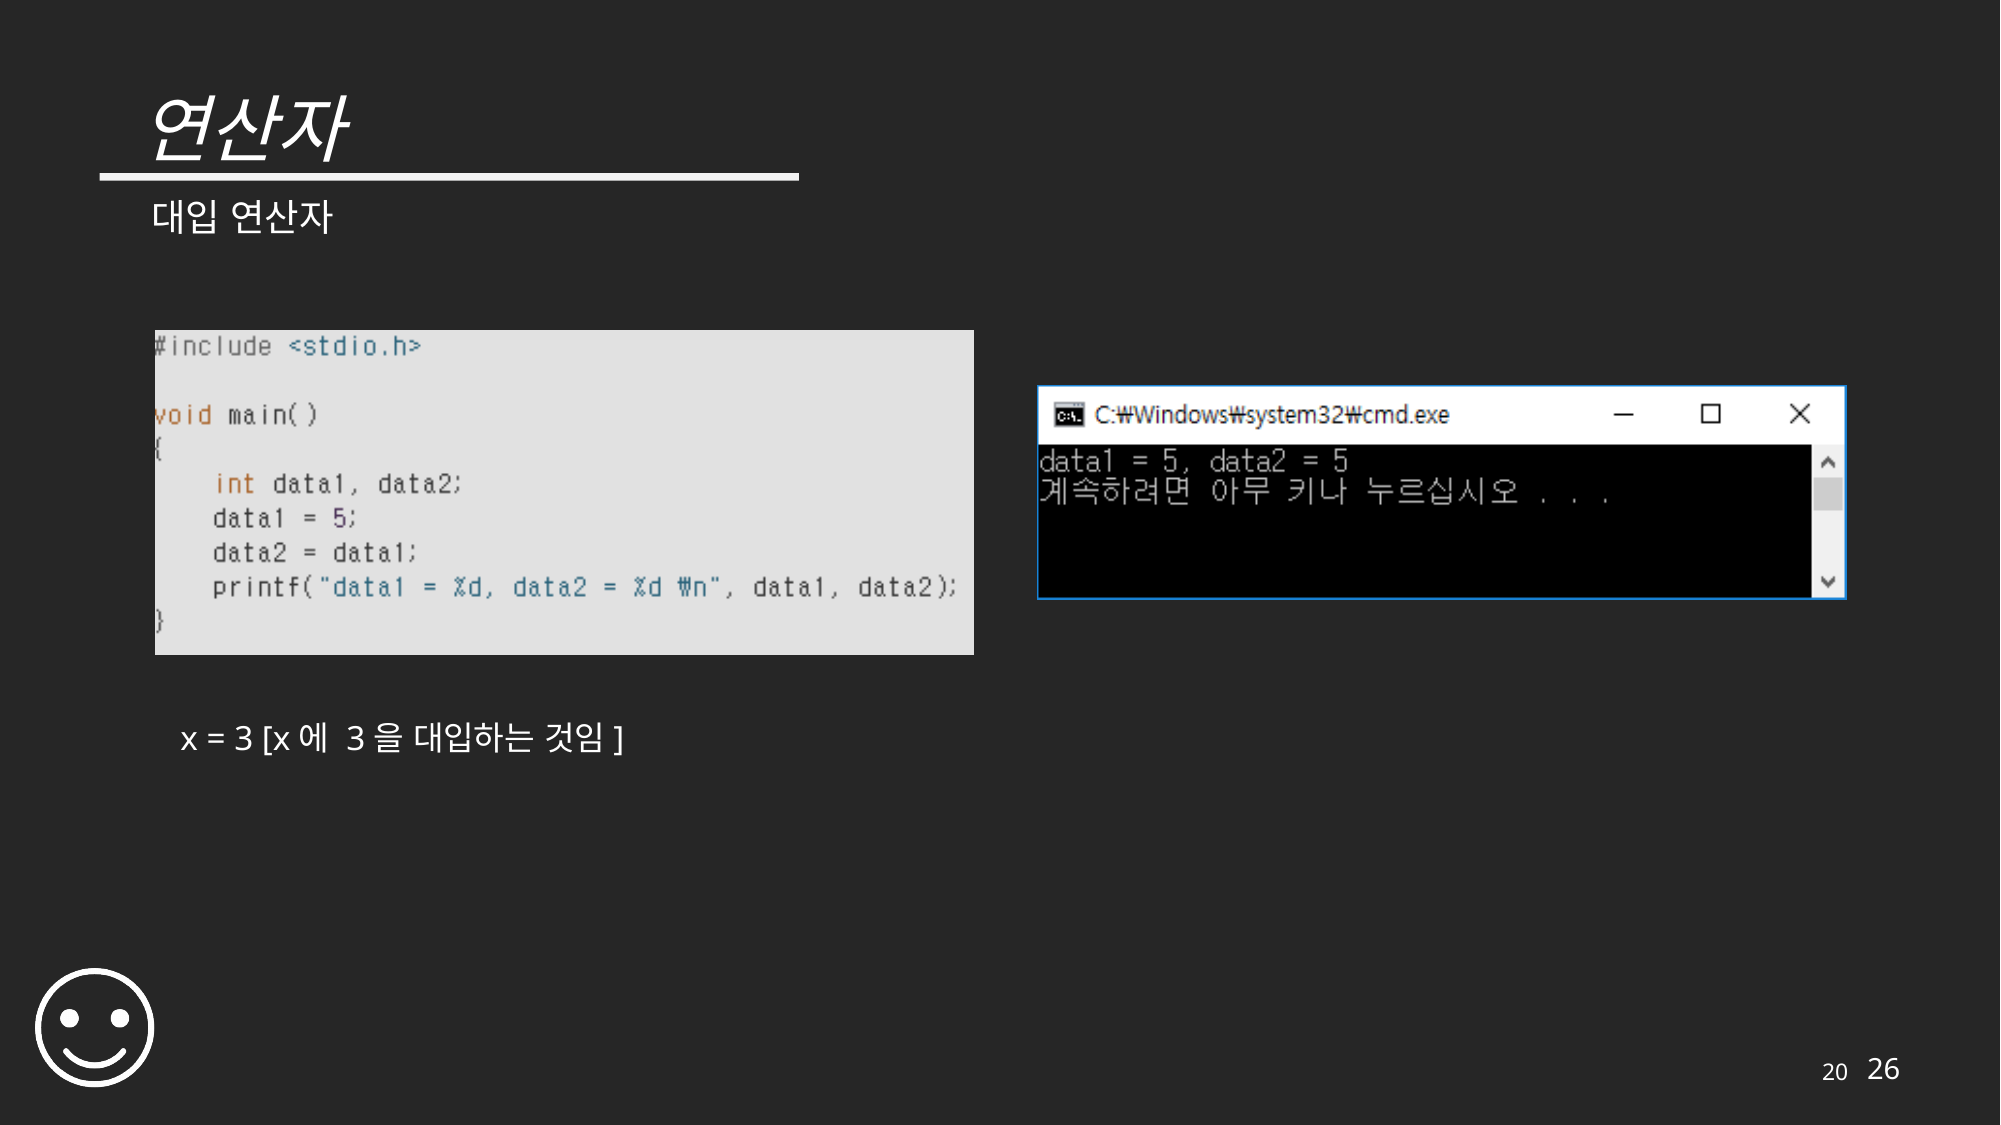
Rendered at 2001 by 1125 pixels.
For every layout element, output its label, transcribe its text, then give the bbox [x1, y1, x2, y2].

picture [1037, 384, 1848, 601]
text_box 대입 연산자 [136, 186, 565, 247]
text_box x = 3 [x에 3을 대입하는 것임] [165, 709, 665, 765]
text_box [98, 172, 801, 182]
slide_number 20 [1674, 1042, 1864, 1103]
title 연산자 [99, 85, 386, 172]
picture [155, 330, 975, 655]
picture [19, 952, 170, 1103]
